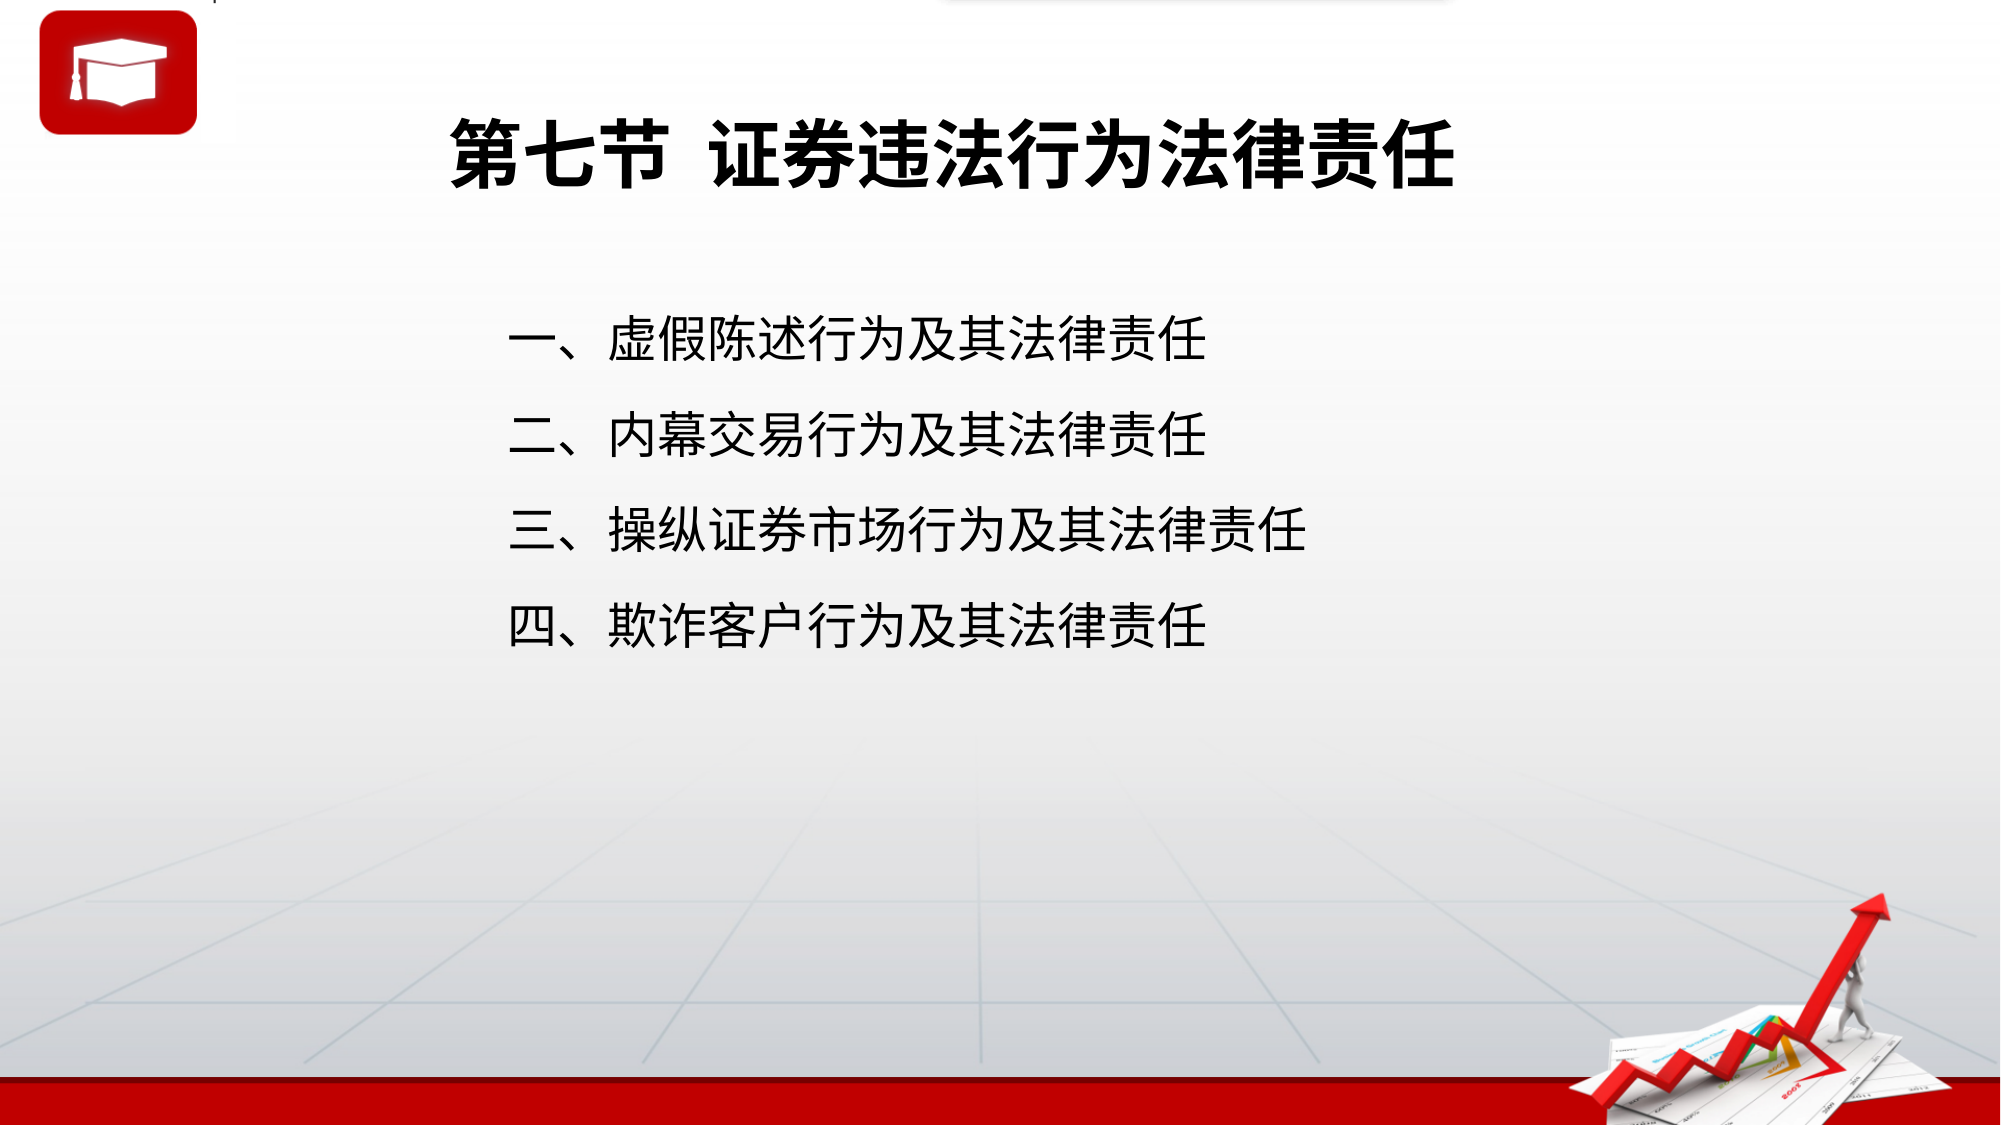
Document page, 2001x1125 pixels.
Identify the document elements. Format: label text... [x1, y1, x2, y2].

picture [0, 0, 2001, 1125]
title 第七节 证券违法行为法律责任 [313, 55, 1591, 250]
list 一、虚假陈述行为及其法律责任 二、内幕交易行为及其法律责任 三、操纵证券市场行为及其法律责任 四、欺诈客户行为及其法律责任 [492, 249, 1665, 794]
